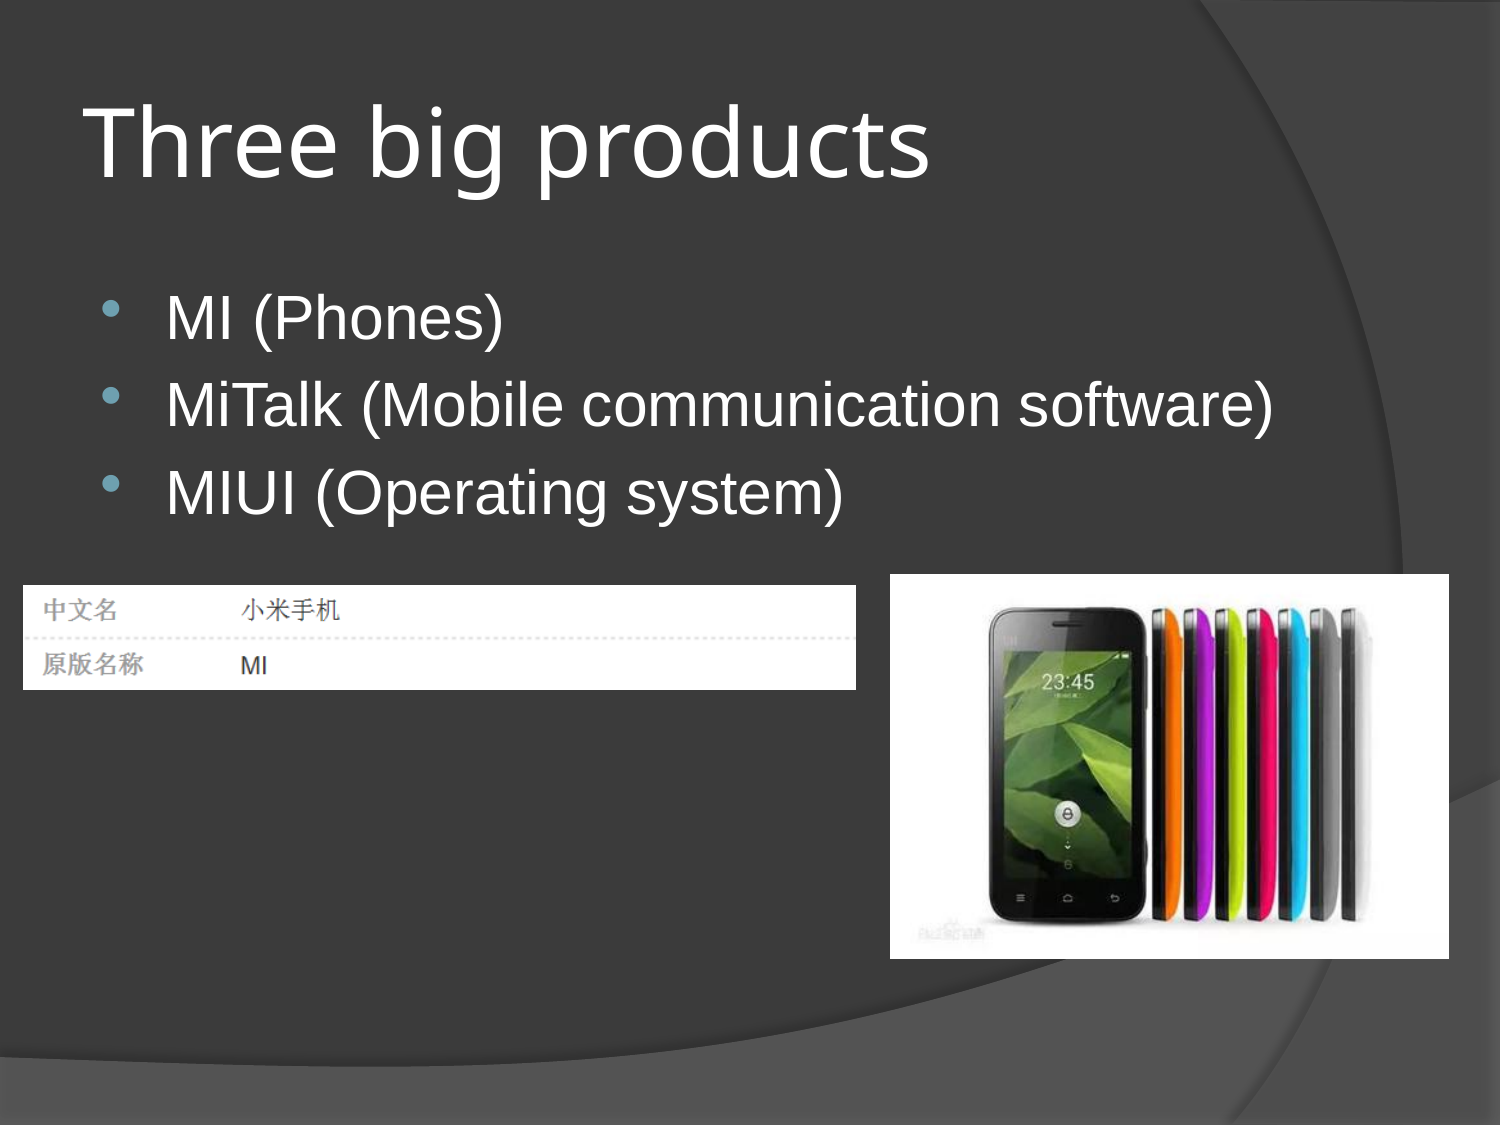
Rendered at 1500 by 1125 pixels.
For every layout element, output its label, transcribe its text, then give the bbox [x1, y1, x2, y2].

title Three big products [75, 45, 1300, 233]
picture [23, 585, 856, 690]
picture [890, 573, 1449, 960]
list MI (Phones) MiTalk (Mobile communication software) MIUI (Operating system) [82, 269, 1432, 1012]
